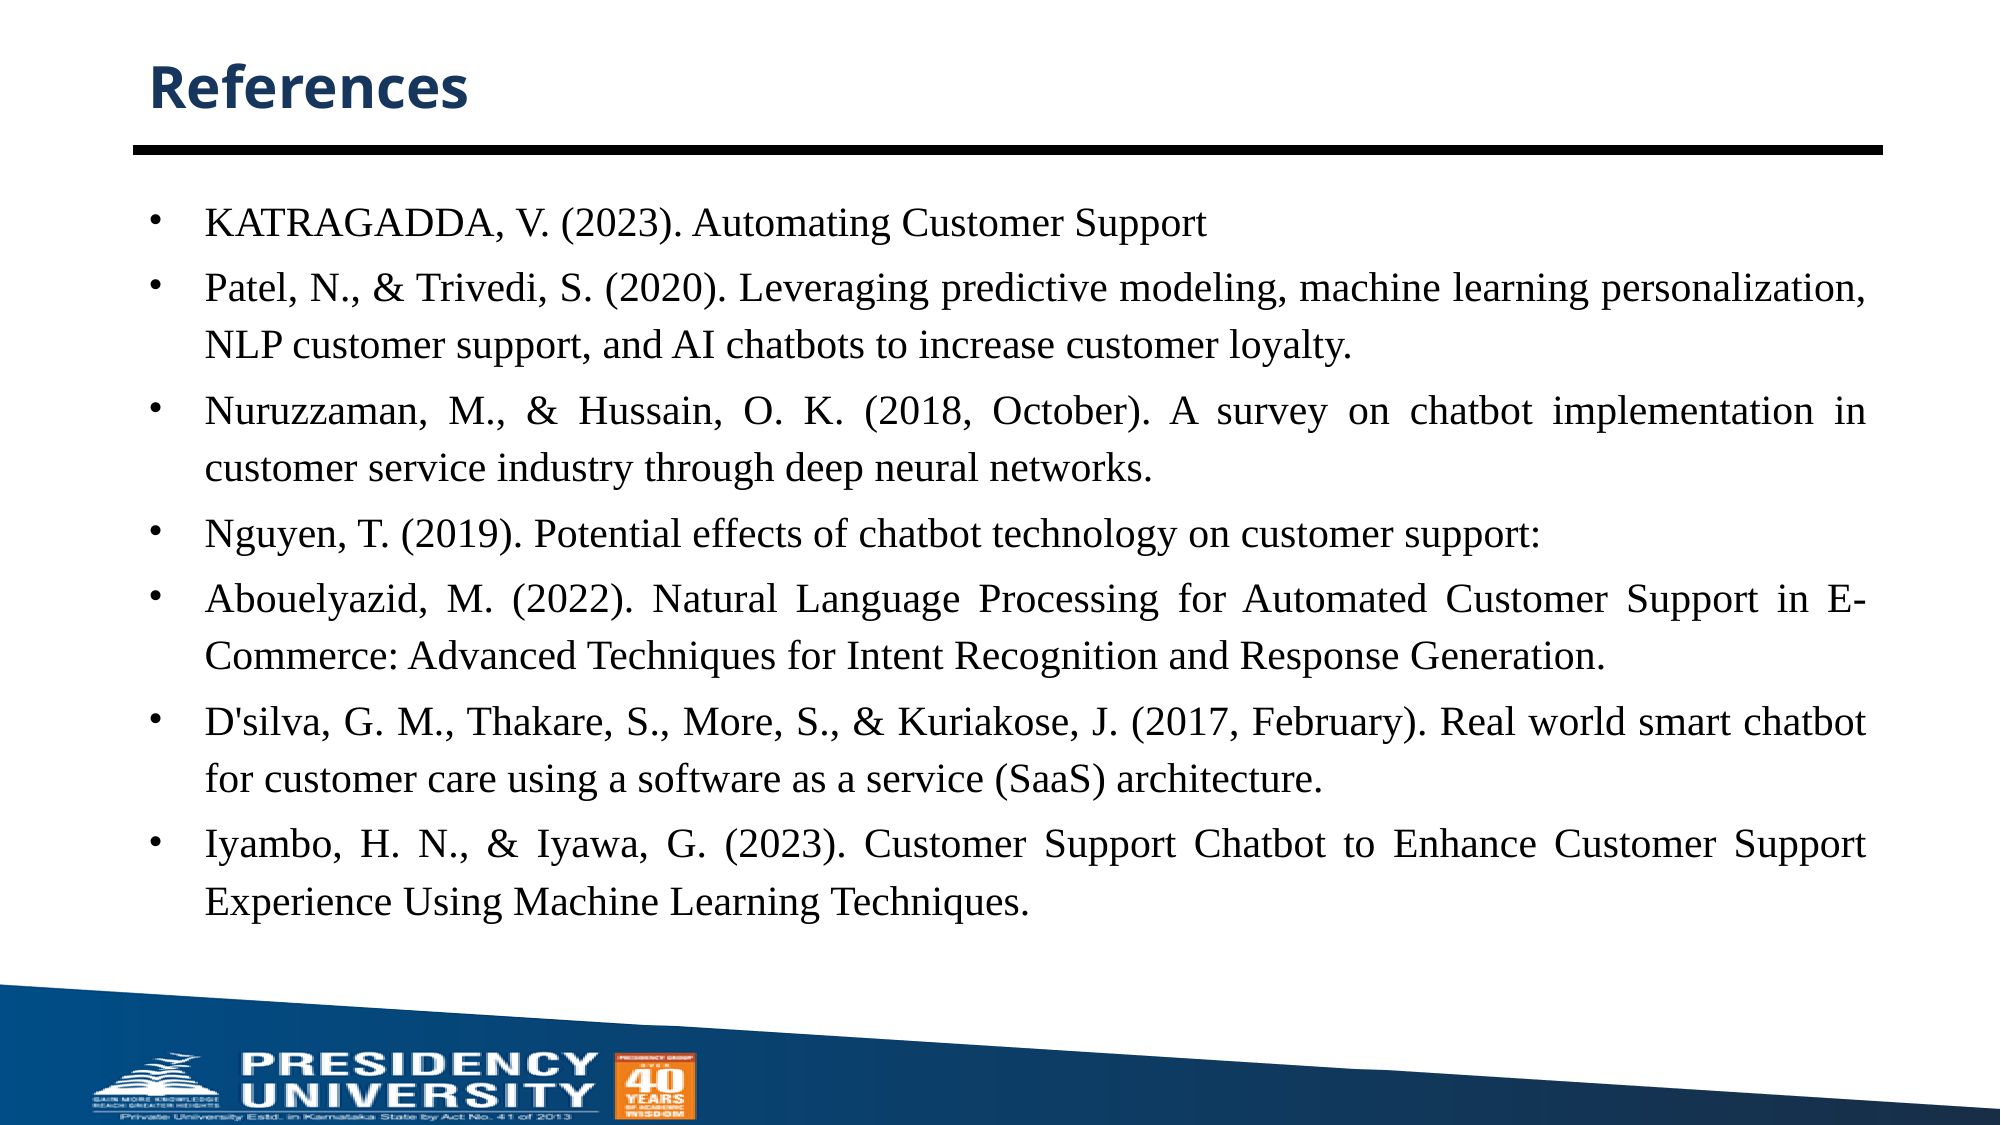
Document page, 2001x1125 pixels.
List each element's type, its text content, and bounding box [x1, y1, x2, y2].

title References [133, 45, 1884, 125]
list KATRAGADDA, V. (2023). Automating Customer Support Patel, N., & Trivedi, S. (2020). Leveraging predictive modeling, machine learning personalization, NLP customer support, and AI chatbots to increase customer loyalty. Nuruzzaman, M., & Hussain, O. K. (2018, October). A survey on chatbot implementation in customer service industry through deep neural networks. Nguyen, T. (2019). Potential effects of chatbot technology on customer support: Abouelyazid, M. (2022). Natural Language Processing for Automated Customer Support in E-Commerce: Advanced Techniques for Intent Recognition and Response Generation. D'silva, G. M., Thakare, S., More, S., & Kuriakose, J. (2017, February). Real world smart chatbot for customer care using a software as a service (SaaS) architecture. Iyambo, H. N., & Iyawa, G. (2023). Customer Support Chatbot to Enhance Customer Support Experience Using Machine Learning Techniques. [133, 179, 1884, 926]
picture [0, 982, 2000, 1125]
